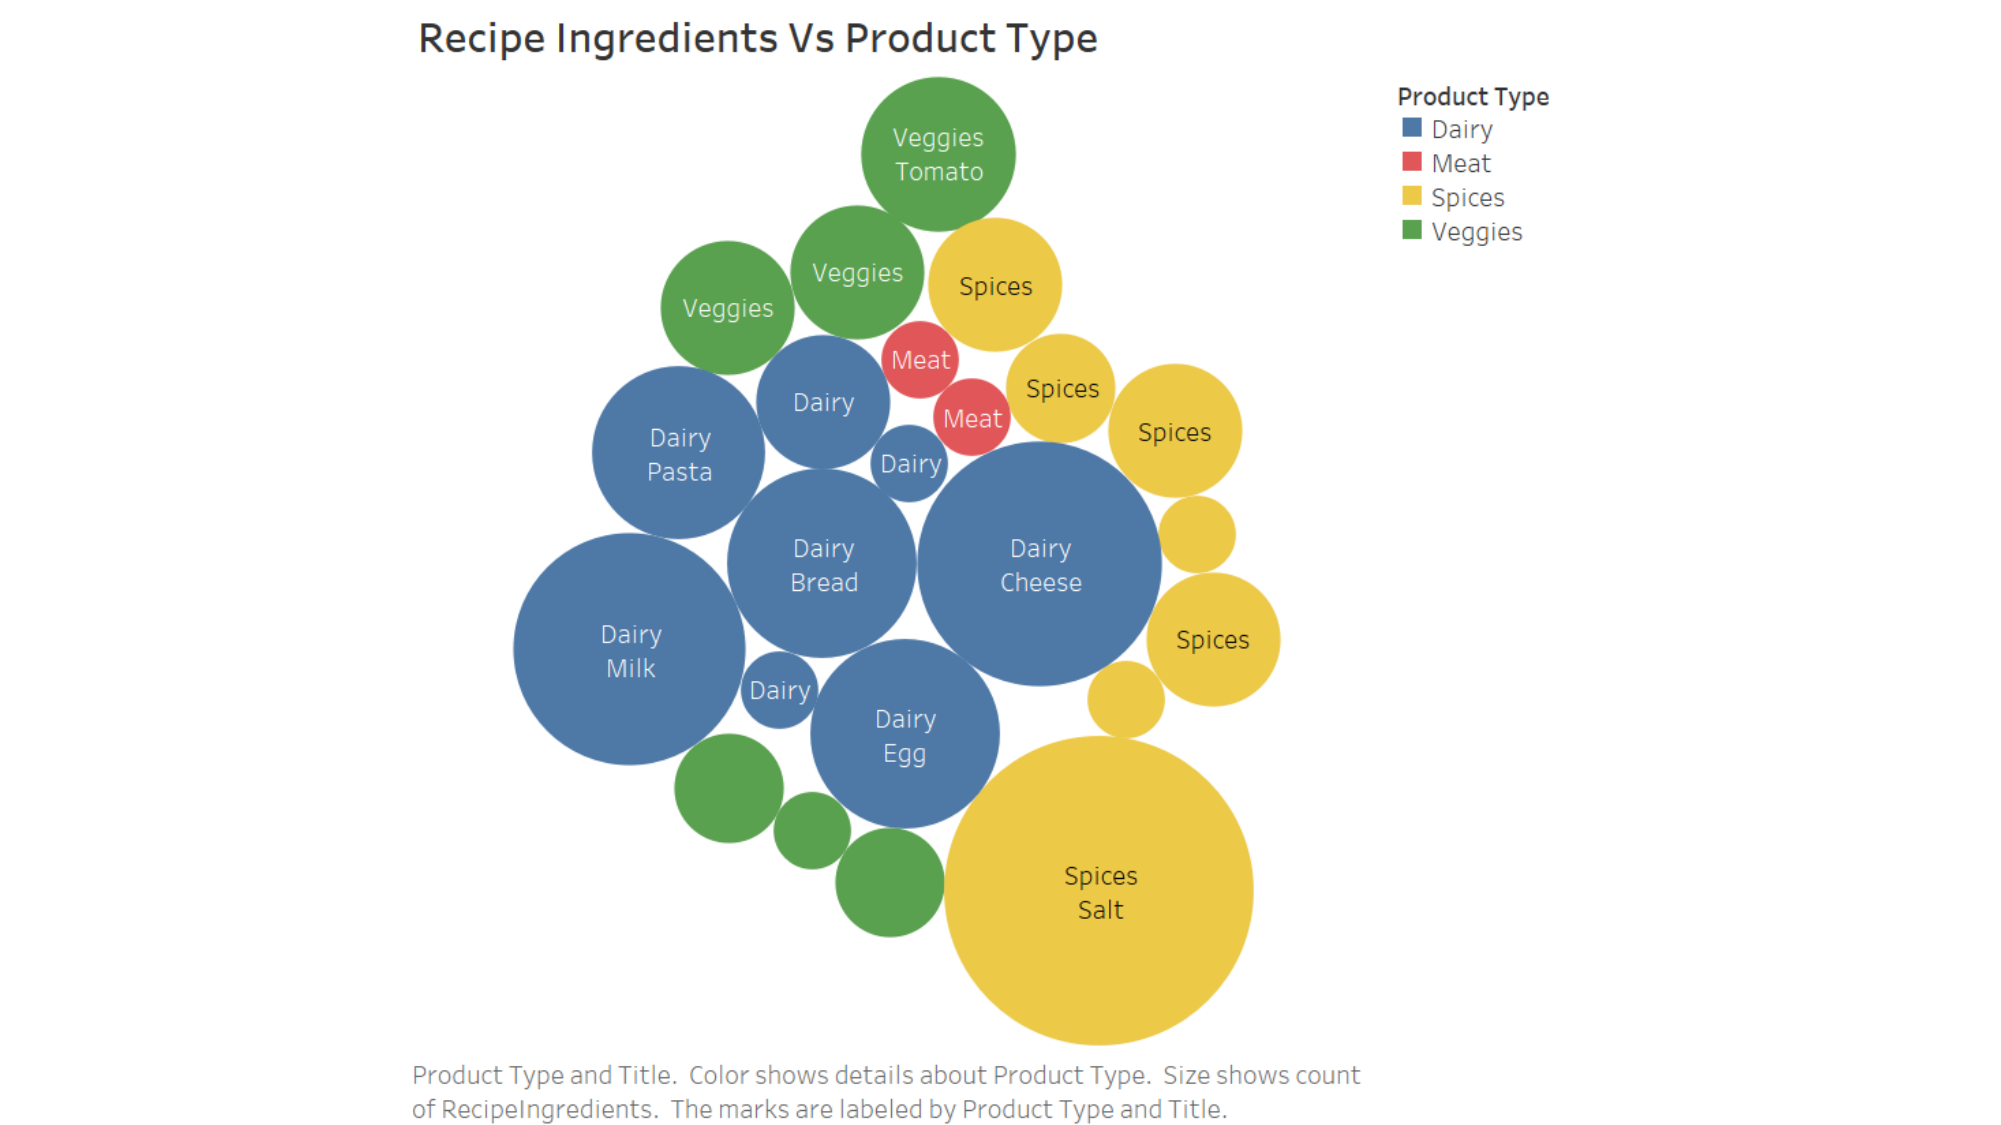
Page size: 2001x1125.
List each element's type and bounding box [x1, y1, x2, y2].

picture [412, 0, 1588, 1125]
